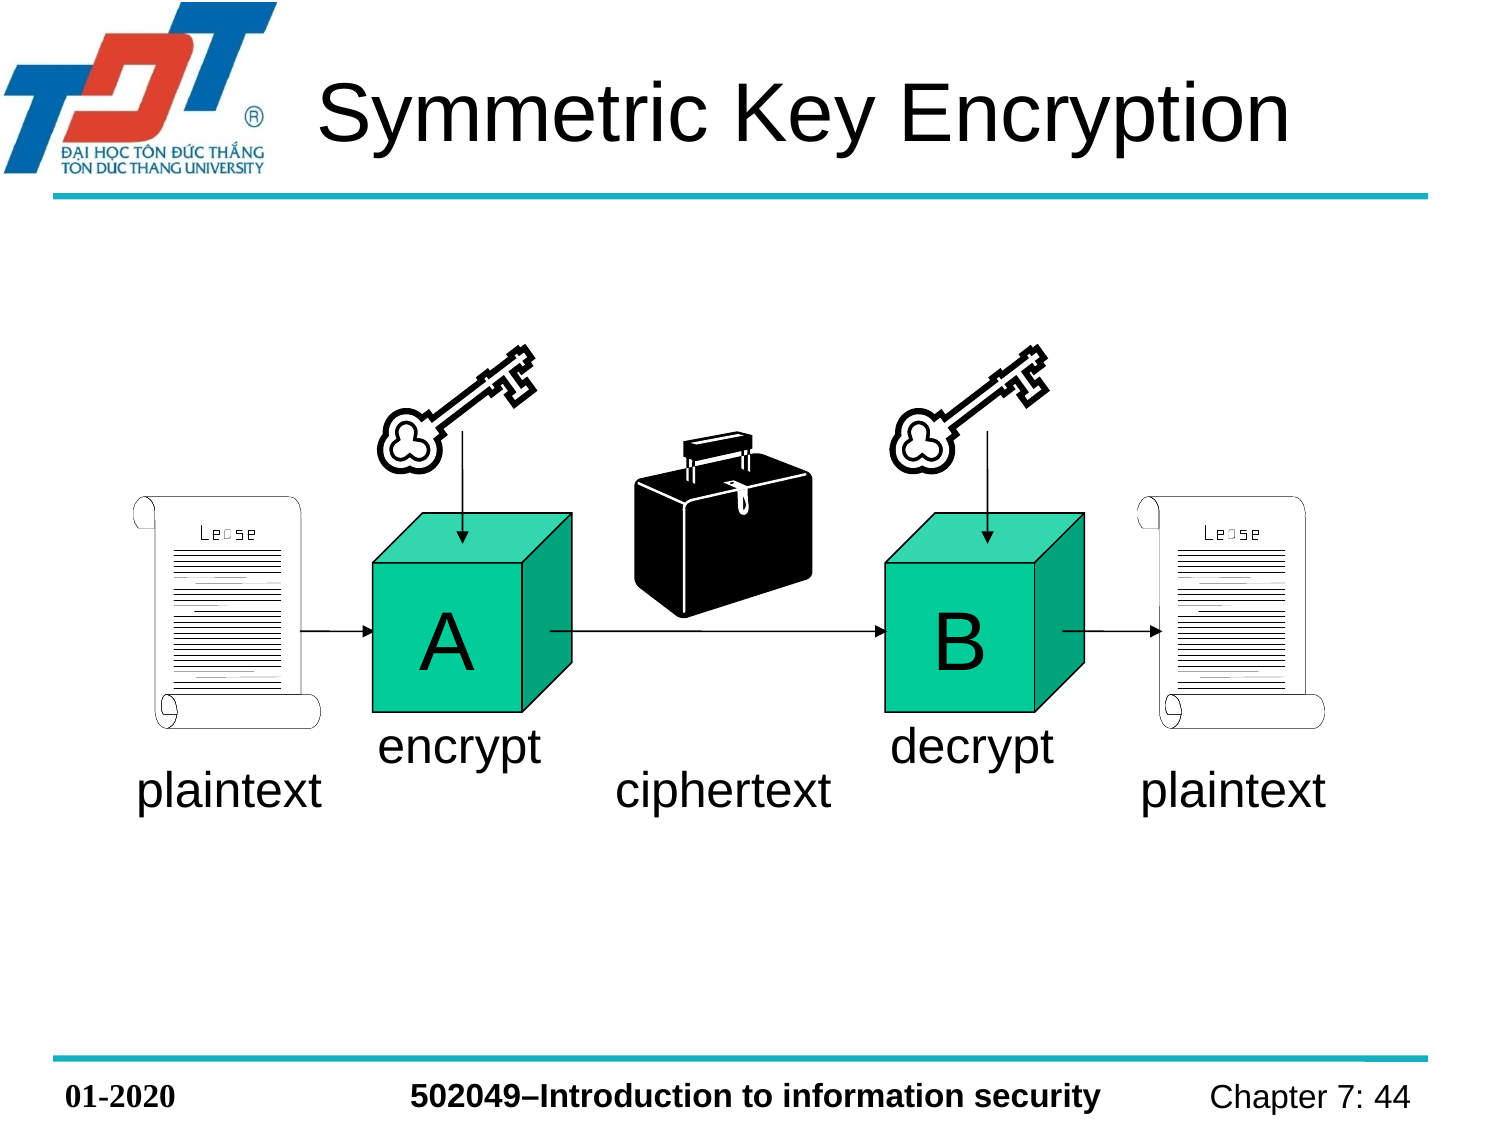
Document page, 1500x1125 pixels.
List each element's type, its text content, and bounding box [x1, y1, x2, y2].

title Symmetric Key Encryption [301, 43, 1400, 174]
picture [3, 2, 277, 174]
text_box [120, 343, 1342, 826]
